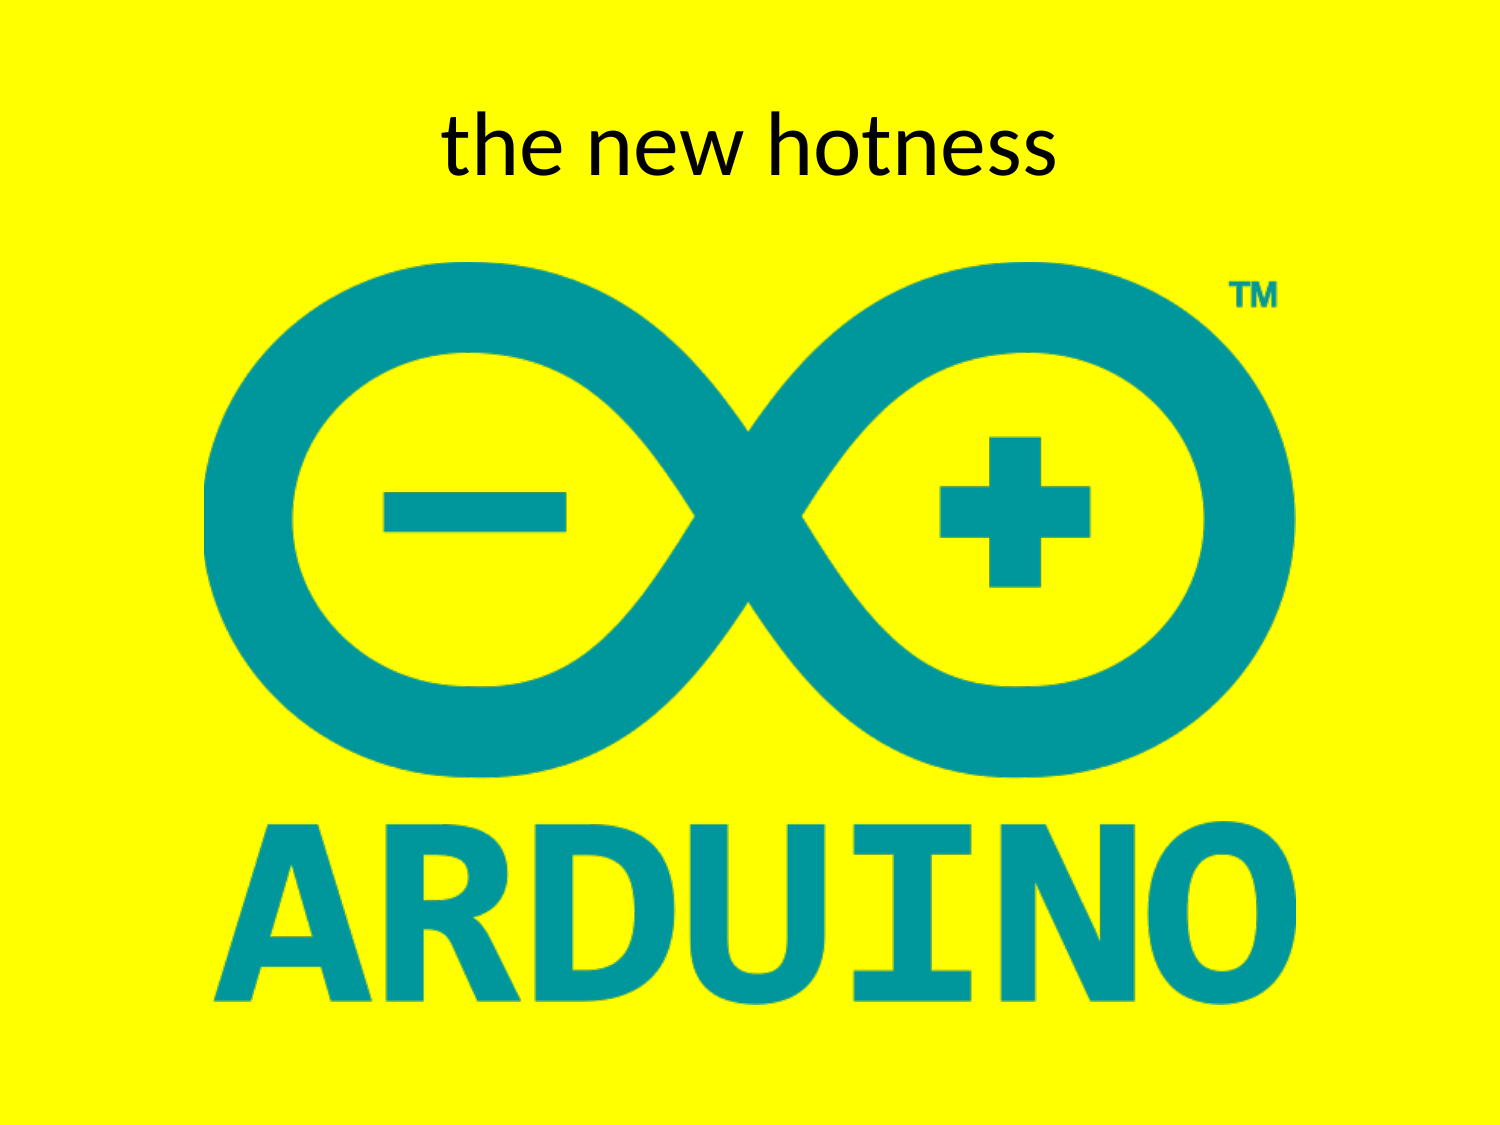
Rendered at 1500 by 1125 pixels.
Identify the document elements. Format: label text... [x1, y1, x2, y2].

title the new hotness [75, 45, 1425, 233]
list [74, 262, 1426, 1006]
